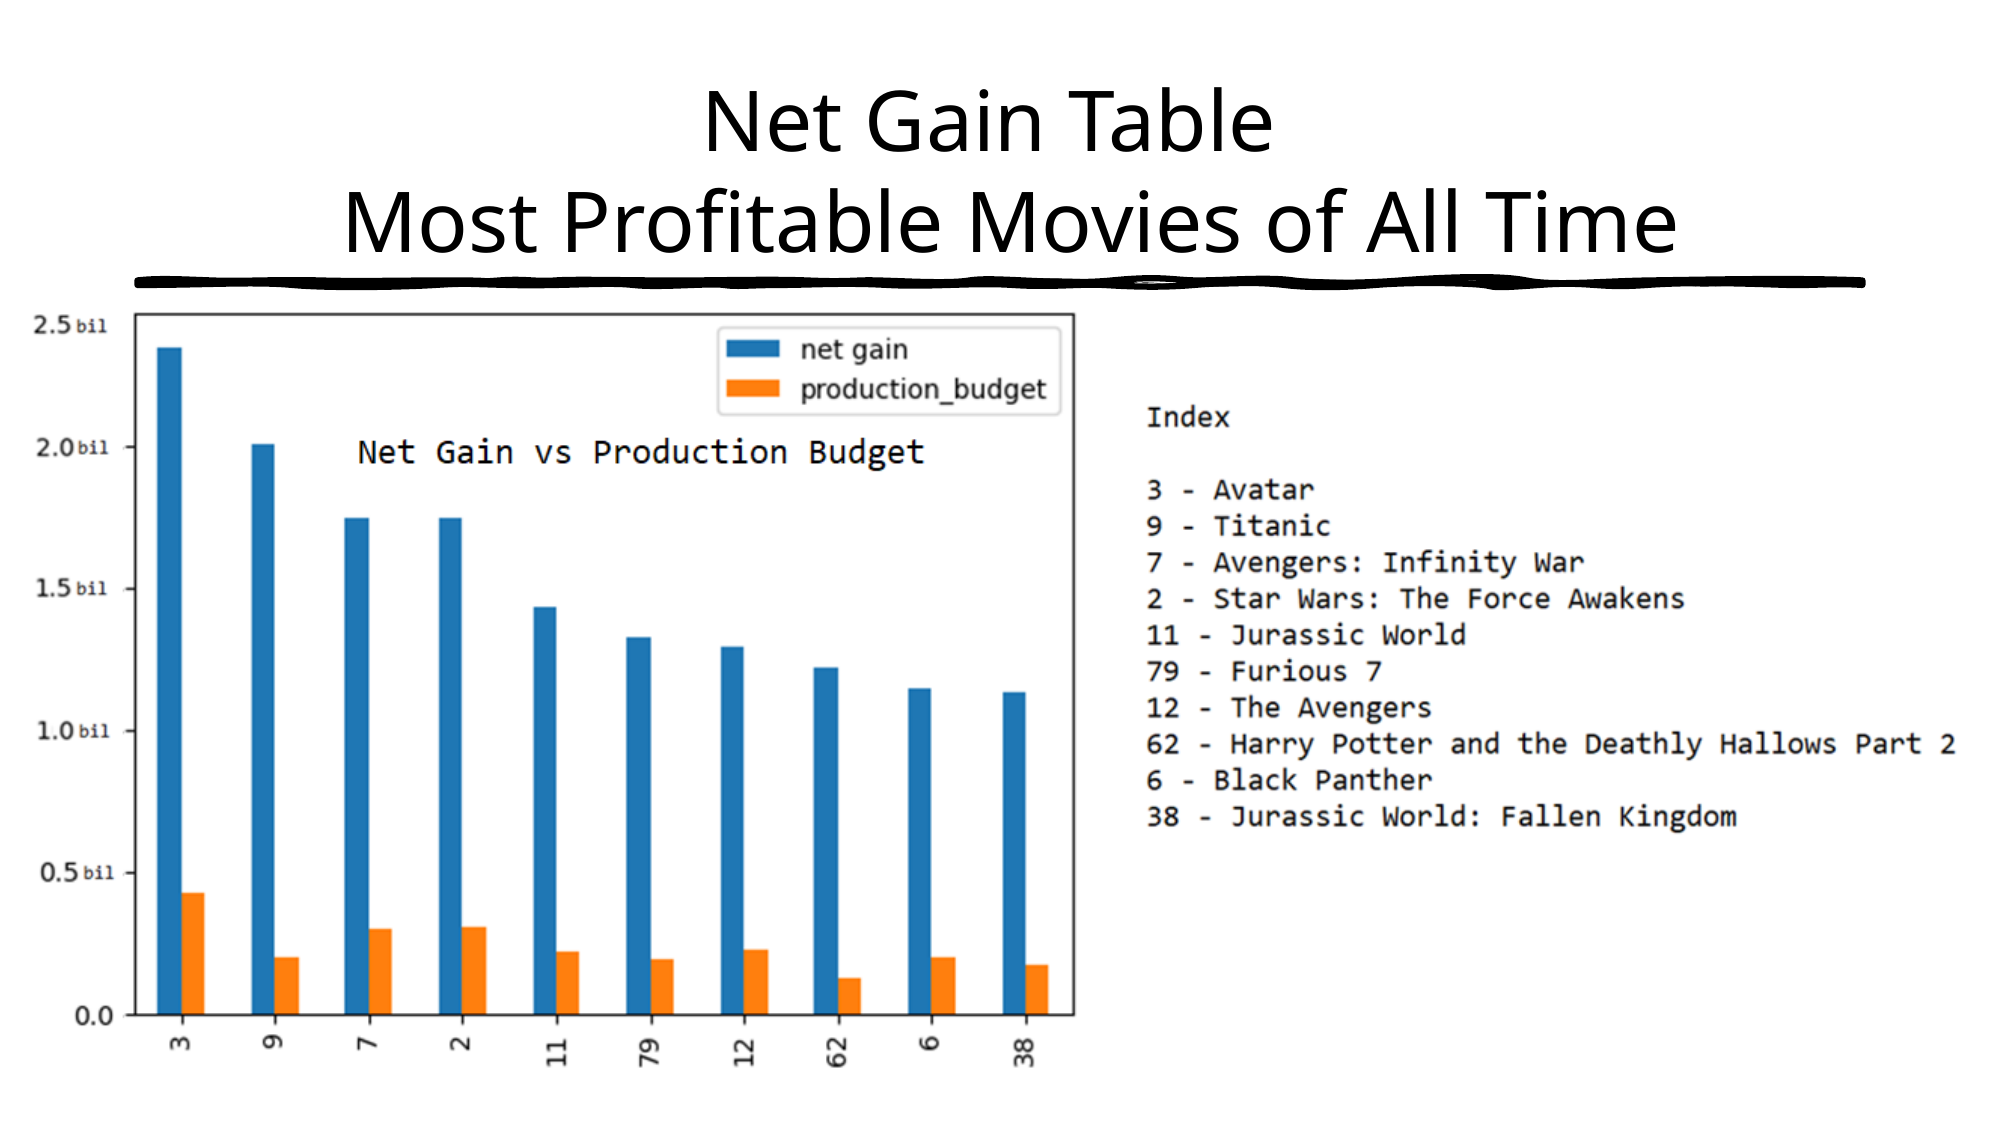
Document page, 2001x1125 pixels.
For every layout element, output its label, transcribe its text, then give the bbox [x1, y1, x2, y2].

title Net Gain Table Most Profitable Movies of All Time [137, 59, 1863, 278]
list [16, 307, 1985, 1125]
